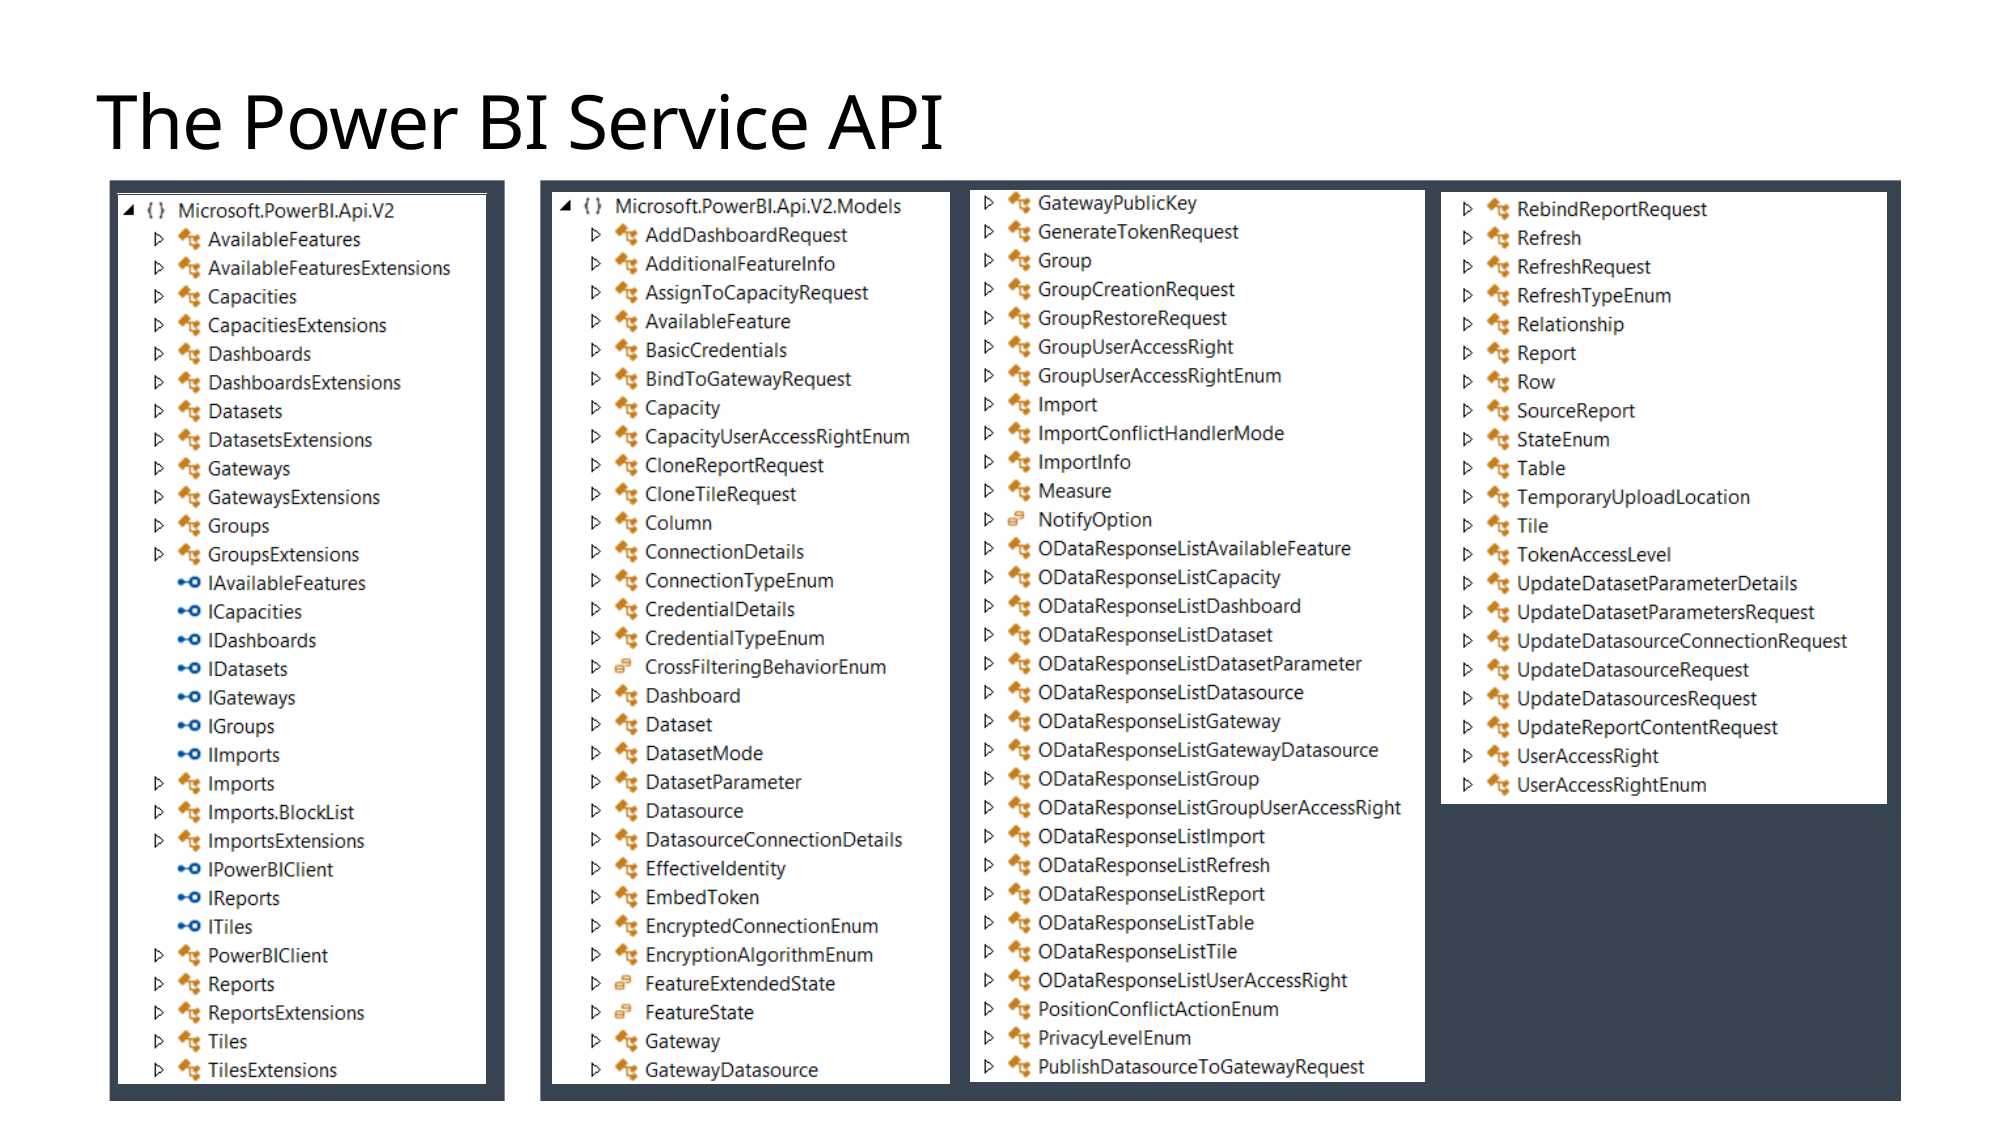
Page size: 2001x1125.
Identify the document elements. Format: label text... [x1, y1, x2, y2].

title The Power BI Service API [96, 75, 1904, 166]
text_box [109, 180, 505, 1102]
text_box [540, 180, 1902, 1102]
